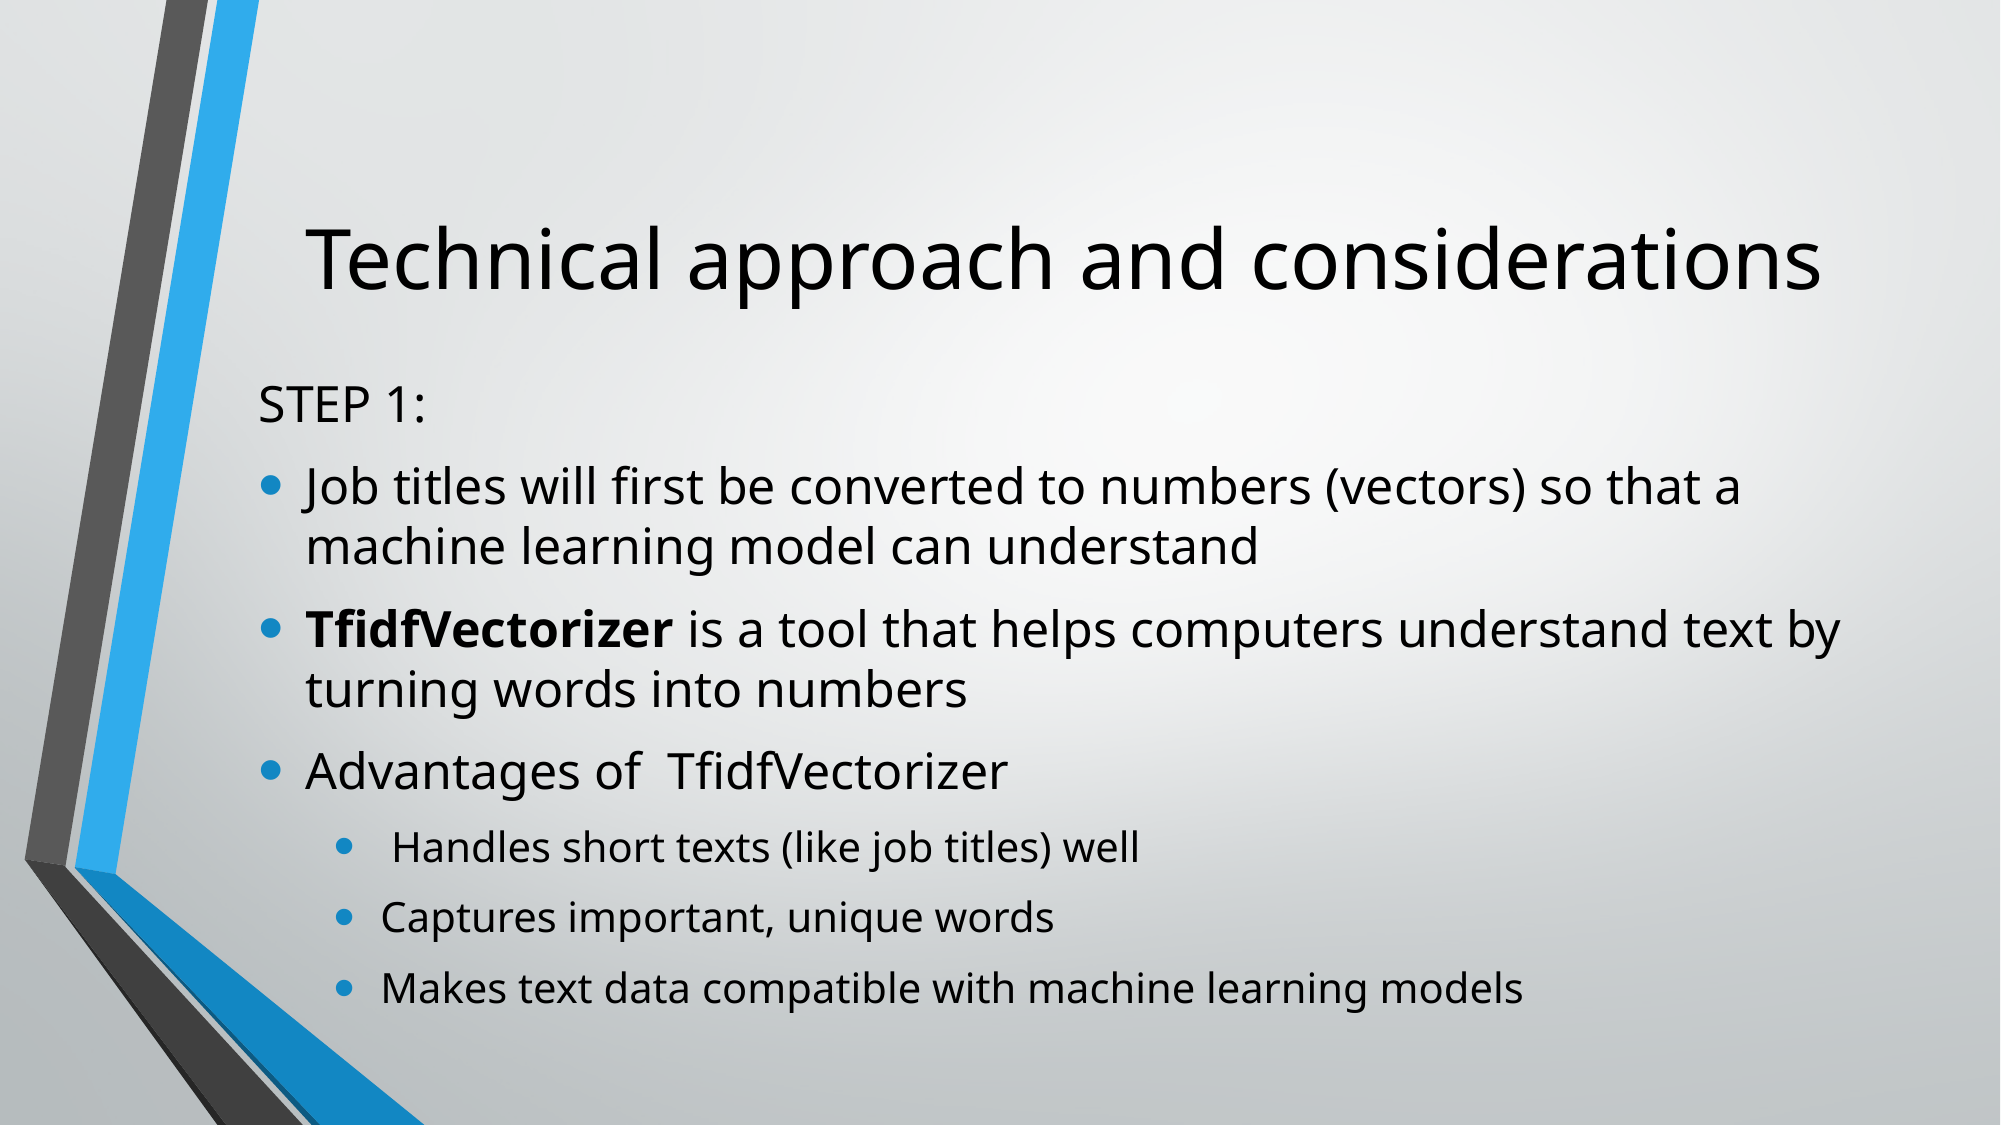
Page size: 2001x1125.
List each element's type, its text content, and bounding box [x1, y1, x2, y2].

list STEP 1: Job titles will first be converted to numbers (vectors) so that a machine learning model can understand TfidfVectorizer is a tool that helps computers understand text by turning words into numbers Advantages of TfidfVectorizer Handles short texts (like job titles) well Captures important, unique words Makes text data compatible with machine learning models [243, 364, 1887, 1038]
title Technical approach and considerations [243, 112, 1887, 364]
